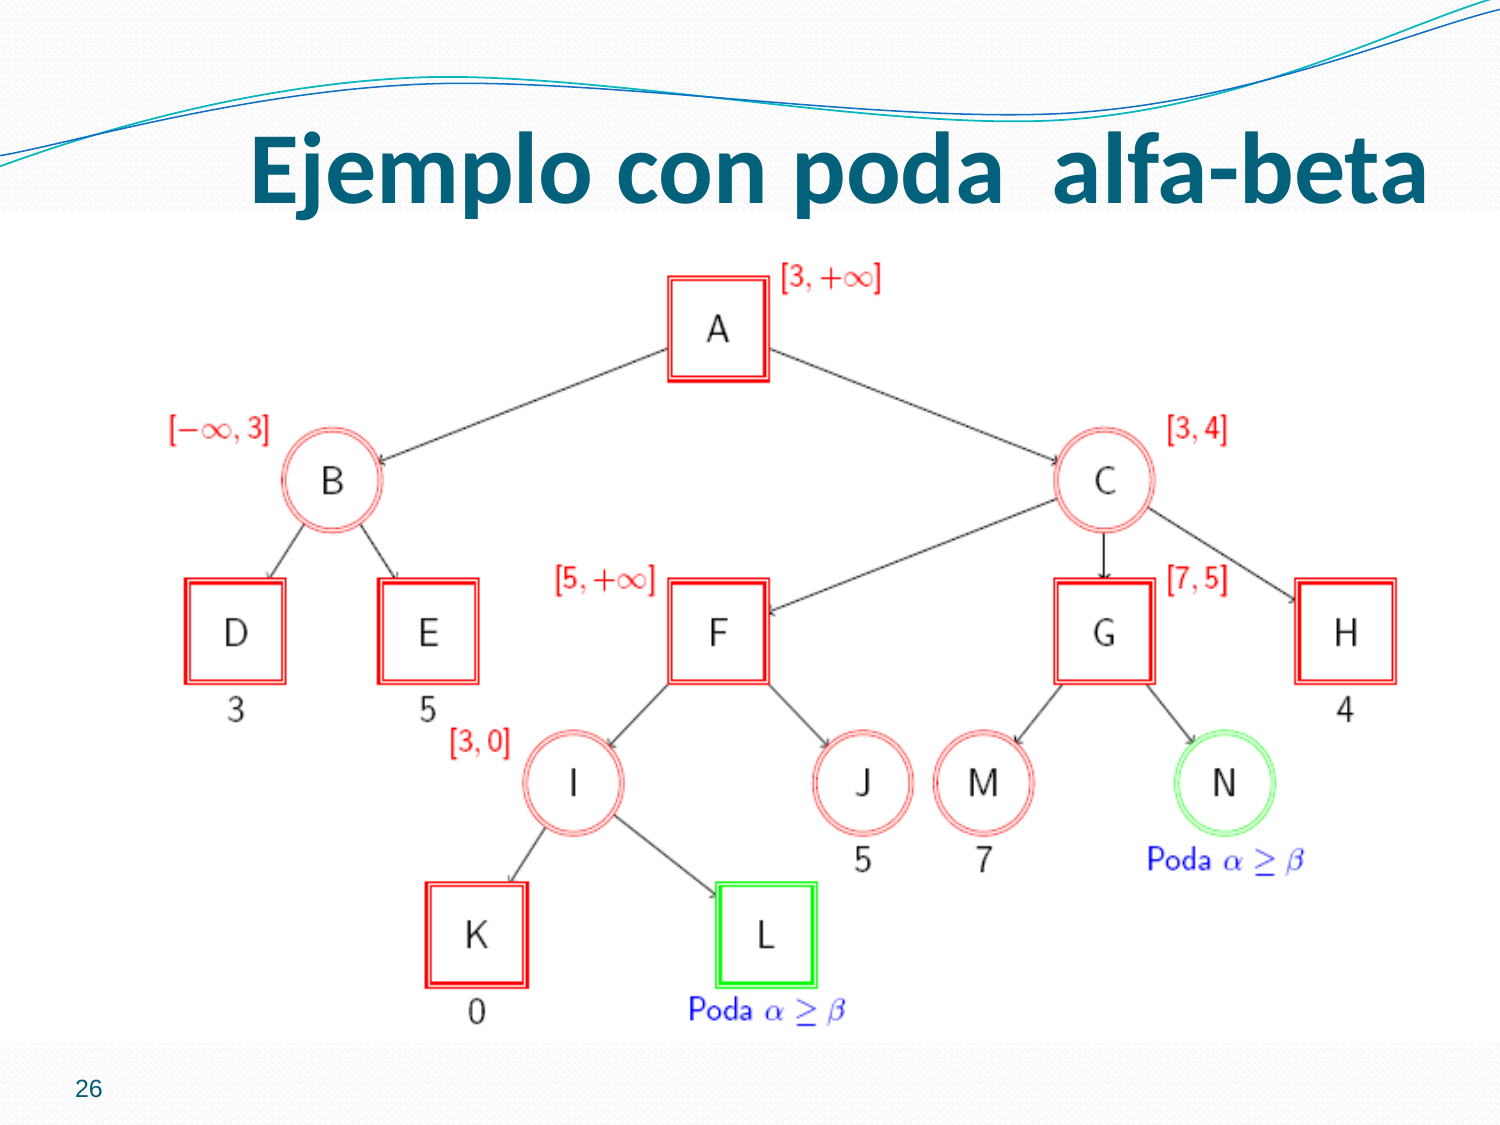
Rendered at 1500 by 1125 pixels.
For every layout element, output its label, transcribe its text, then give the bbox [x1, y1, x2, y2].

text_box Ejemplo con poda alfa-beta [75, 93, 1430, 211]
slide_number 26 [75, 1056, 425, 1103]
picture [0, 211, 1500, 1044]
